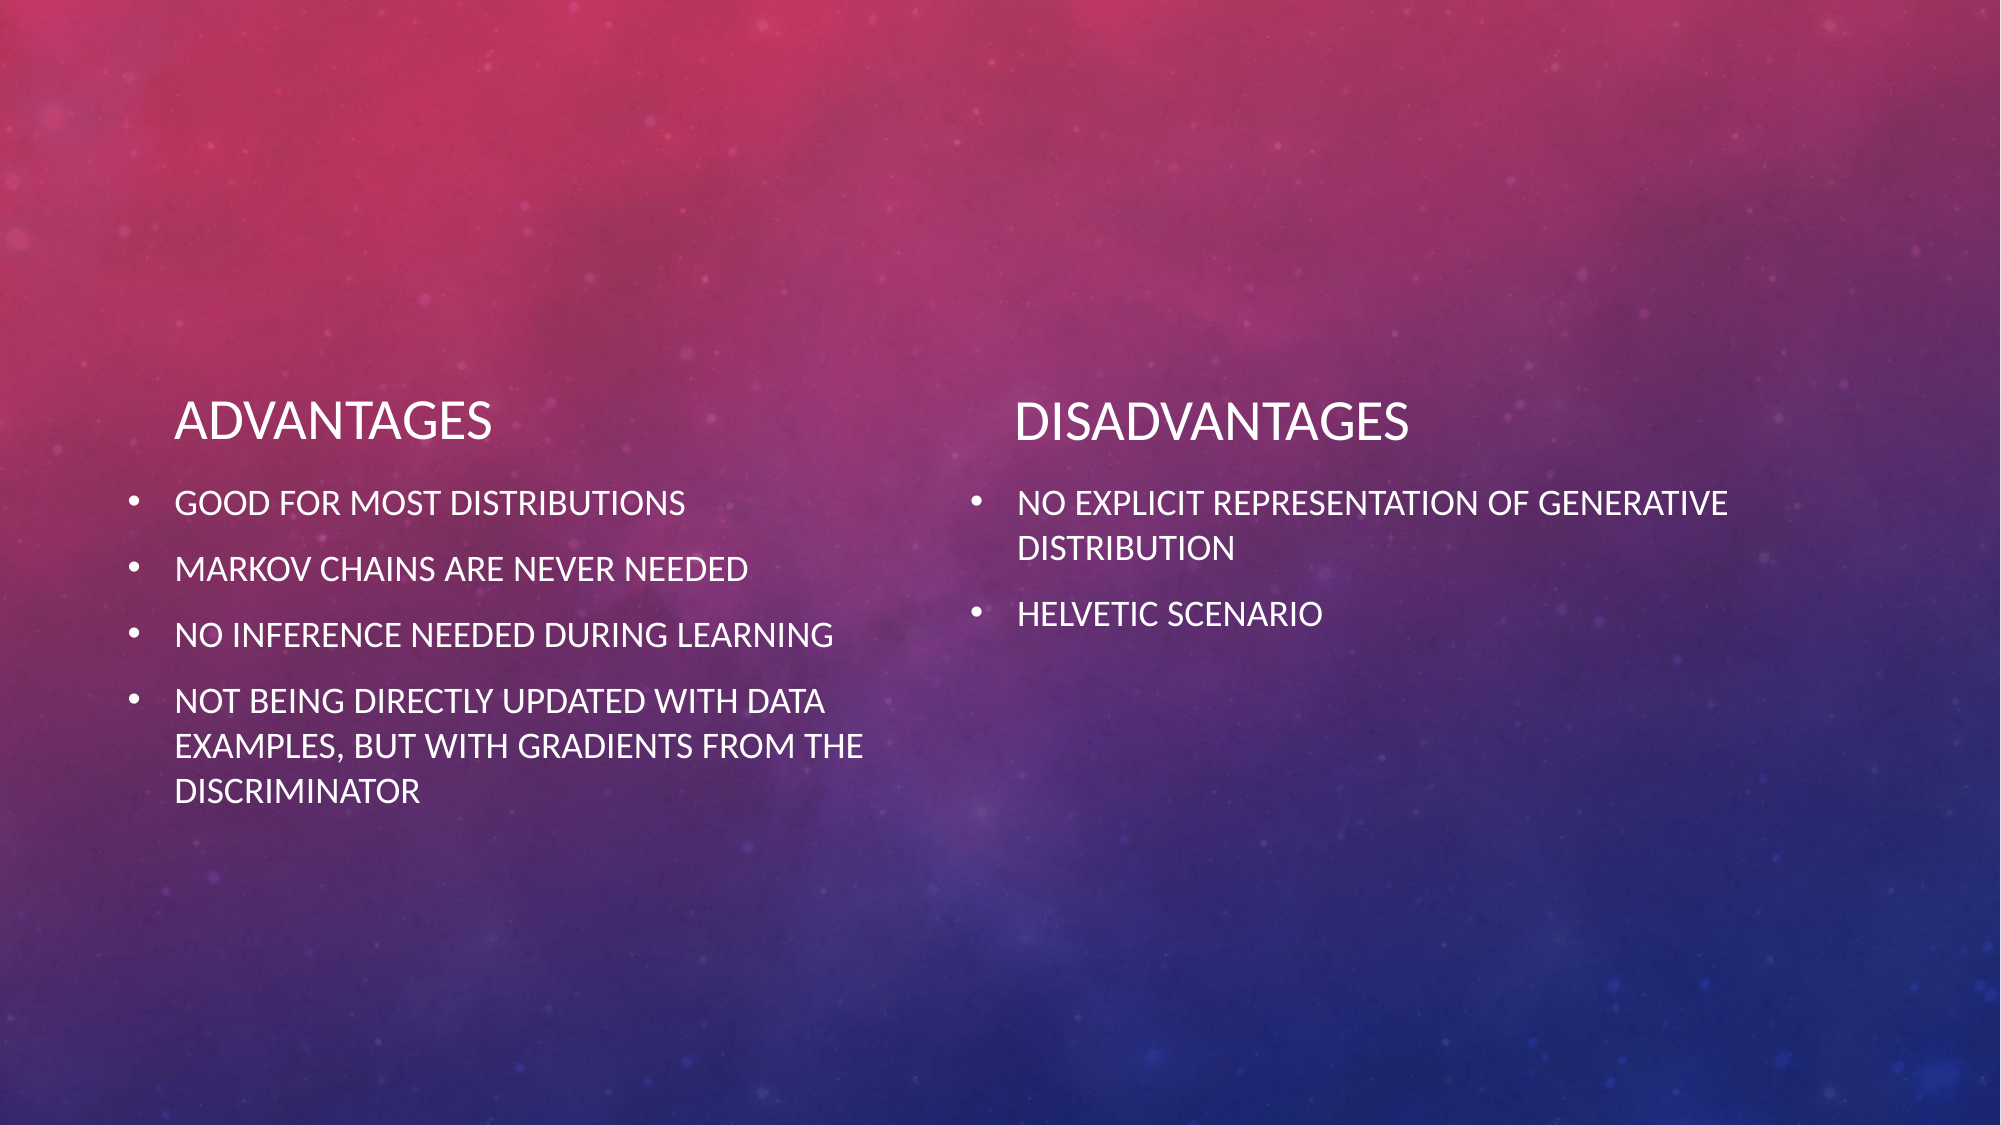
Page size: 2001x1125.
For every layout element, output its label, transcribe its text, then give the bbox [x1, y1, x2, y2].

list NO EXPLICIT REPRESENTATION OF GENERATIVE DISTRIBUTION HELVETIC SCENARIO [955, 470, 1775, 950]
picture [0, 0, 2001, 1125]
list GOOD FOR MOST DISTRIBUTIONS MARKOV CHAINS ARE NEVER NEEDED NO INFERENCE NEEDED DURING LEARNING NOT BEING DIRECTLY UPDATED WITH DATA EXAMPLES, BUT WITH GRADIENTS FROM THE DISCRIMINATOR [112, 470, 933, 950]
list ADVANTAGES [159, 363, 933, 459]
list DISADVANTAGES [999, 365, 1775, 460]
